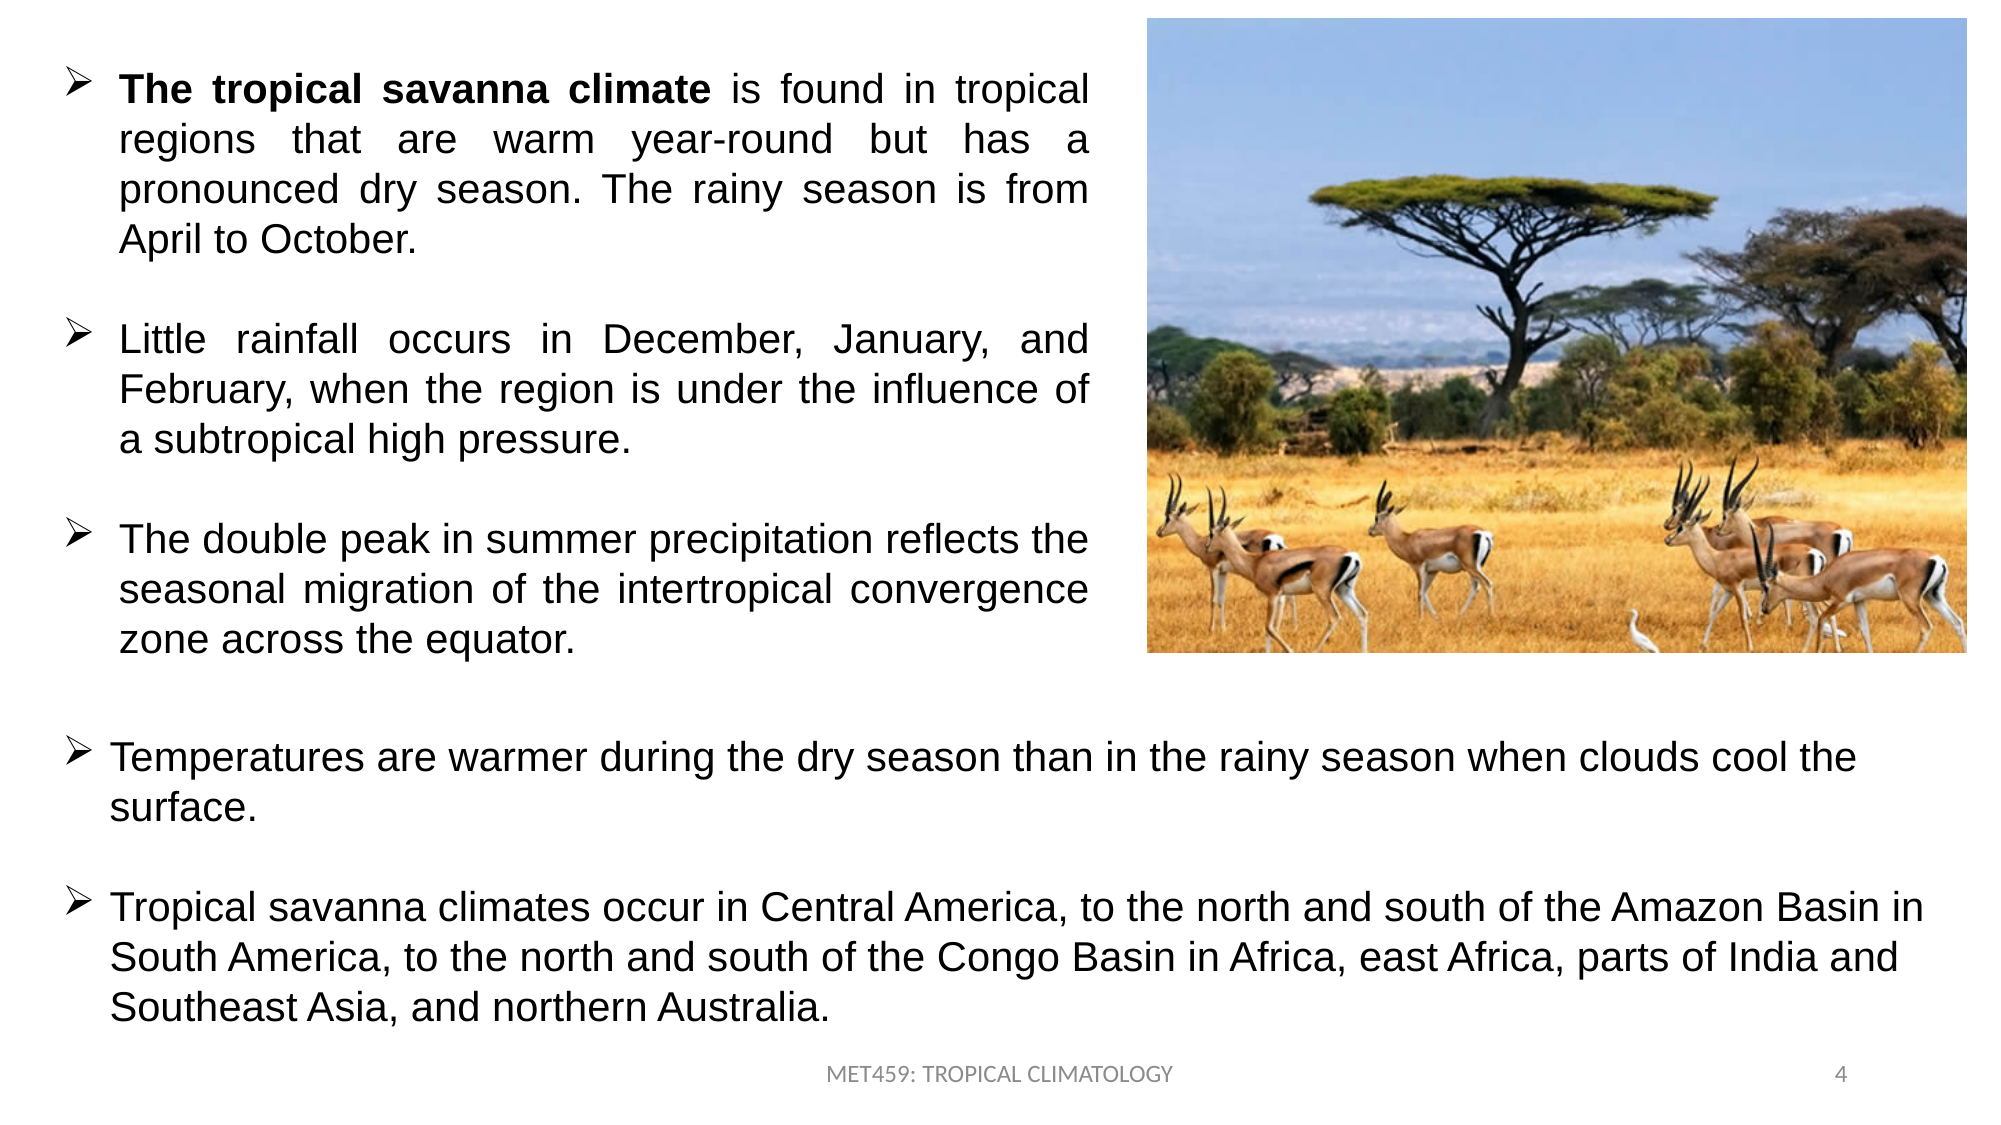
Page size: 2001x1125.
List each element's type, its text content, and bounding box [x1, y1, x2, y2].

text_box Temperatures are warmer during the dry season than in the rainy season when clouds cool the surface. Tropical savanna climates occur in Central America, to the north and south of the Amazon Basin in South America, to the north and south of the Congo Basin in Africa, east Africa, parts of India and Southeast Asia, and northern Australia. [47, 722, 1967, 1038]
text_box The tropical savanna climate is found in tropical regions that are warm year-round but has a pronounced dry season. The rainy season is from April to October. Little rainfall occurs in December, January, and February, when the region is under the influence of a subtropical high pressure. The double peak in summer precipitation reflects the seasonal migration of the intertropical convergence zone across the equator. [47, 54, 1105, 670]
picture [1147, 18, 1967, 653]
slide_number 4 [1412, 1042, 1863, 1103]
footer MET459: TROPICAL CLIMATOLOGY [662, 1042, 1338, 1103]
